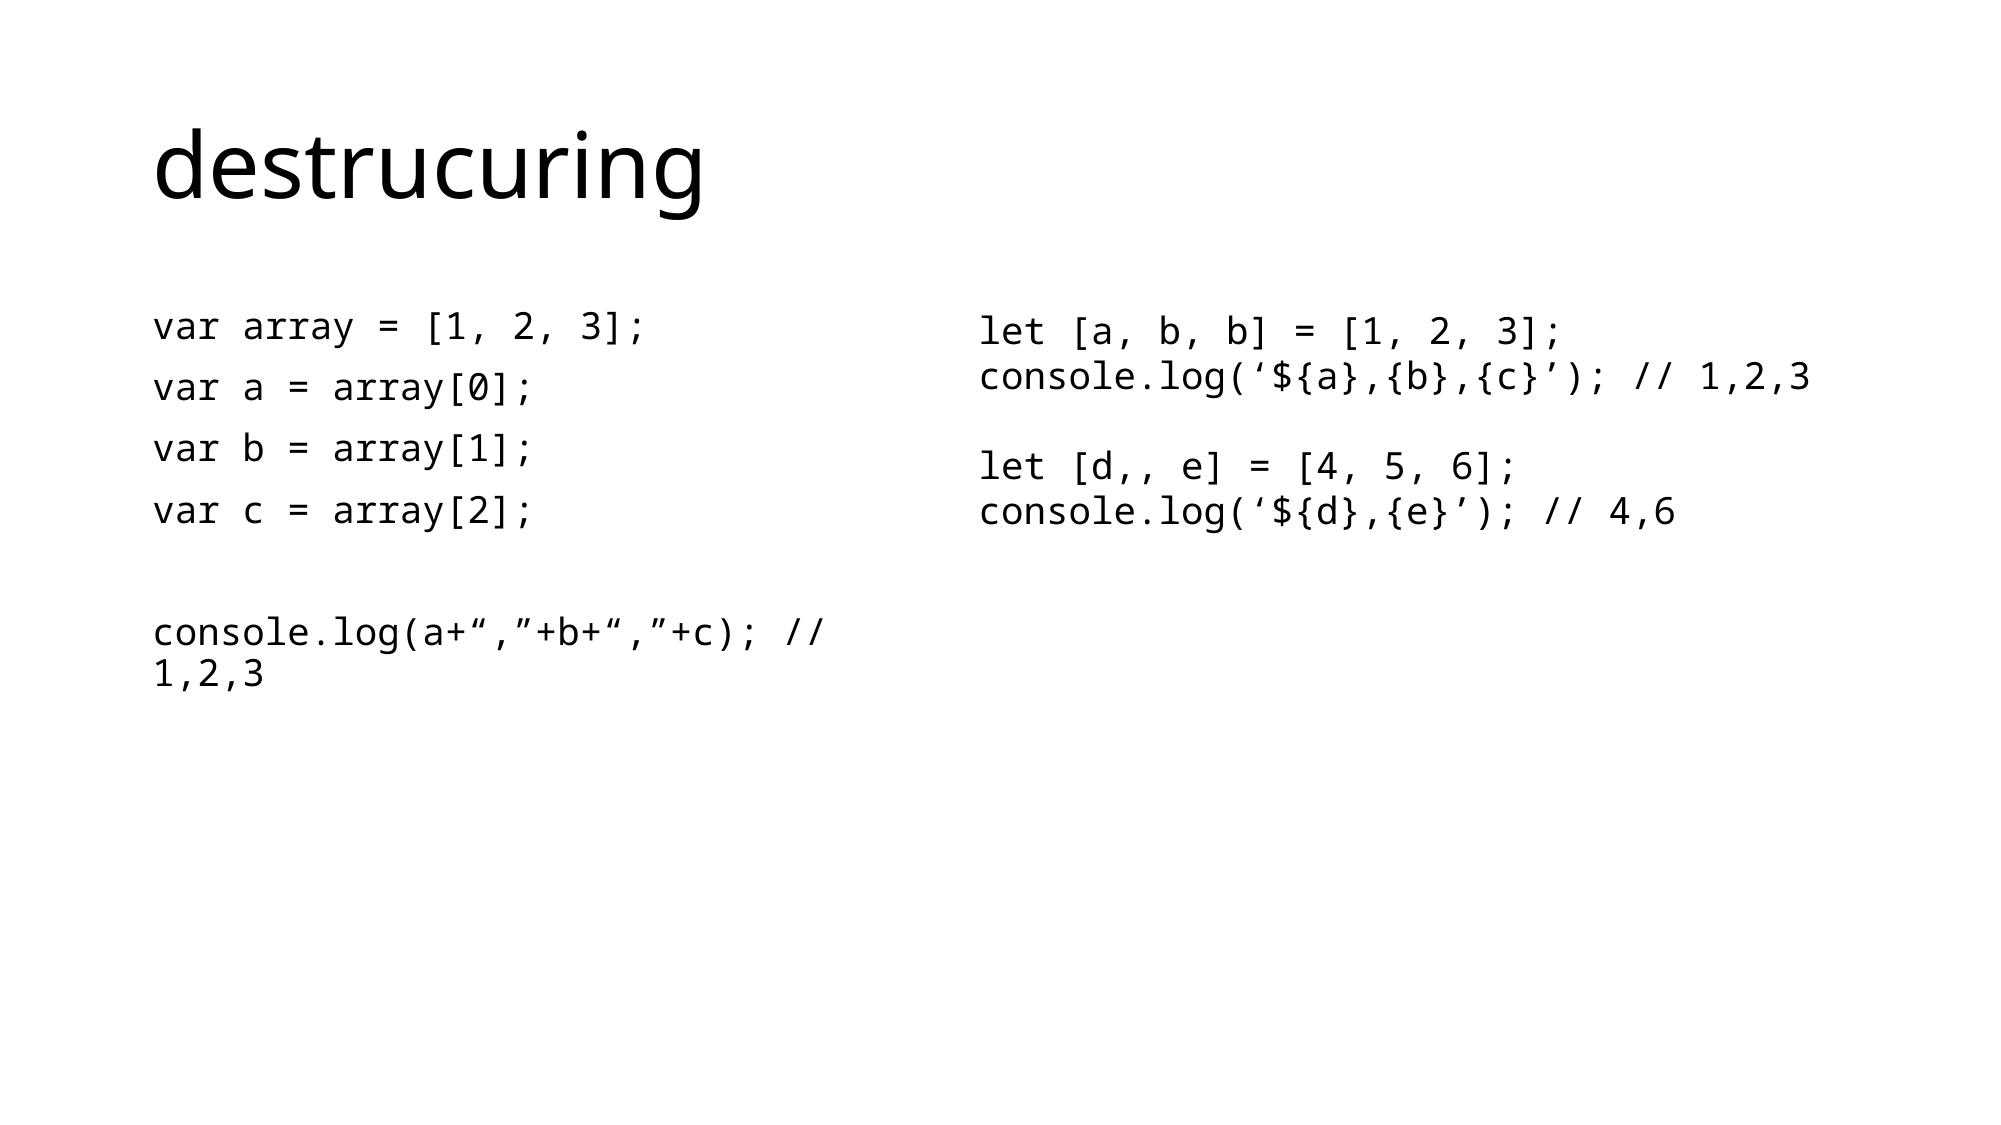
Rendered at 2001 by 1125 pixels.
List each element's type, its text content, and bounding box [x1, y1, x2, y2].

list var array = [1, 2, 3]; var a = array[0]; var b = array[1]; var c = array[2]; console.log(a+“,”+b+“,”+c); // 1,2,3 [137, 299, 964, 1014]
text_box let [a, b, b] = [1, 2, 3]; console.log(‘${a},{b},{c}’); // 1,2,3 let [d,, e] = [4, 5, 6]; console.log(‘${d},{e}’); // 4,6 [963, 299, 1924, 585]
title destrucuring [137, 59, 1863, 278]
